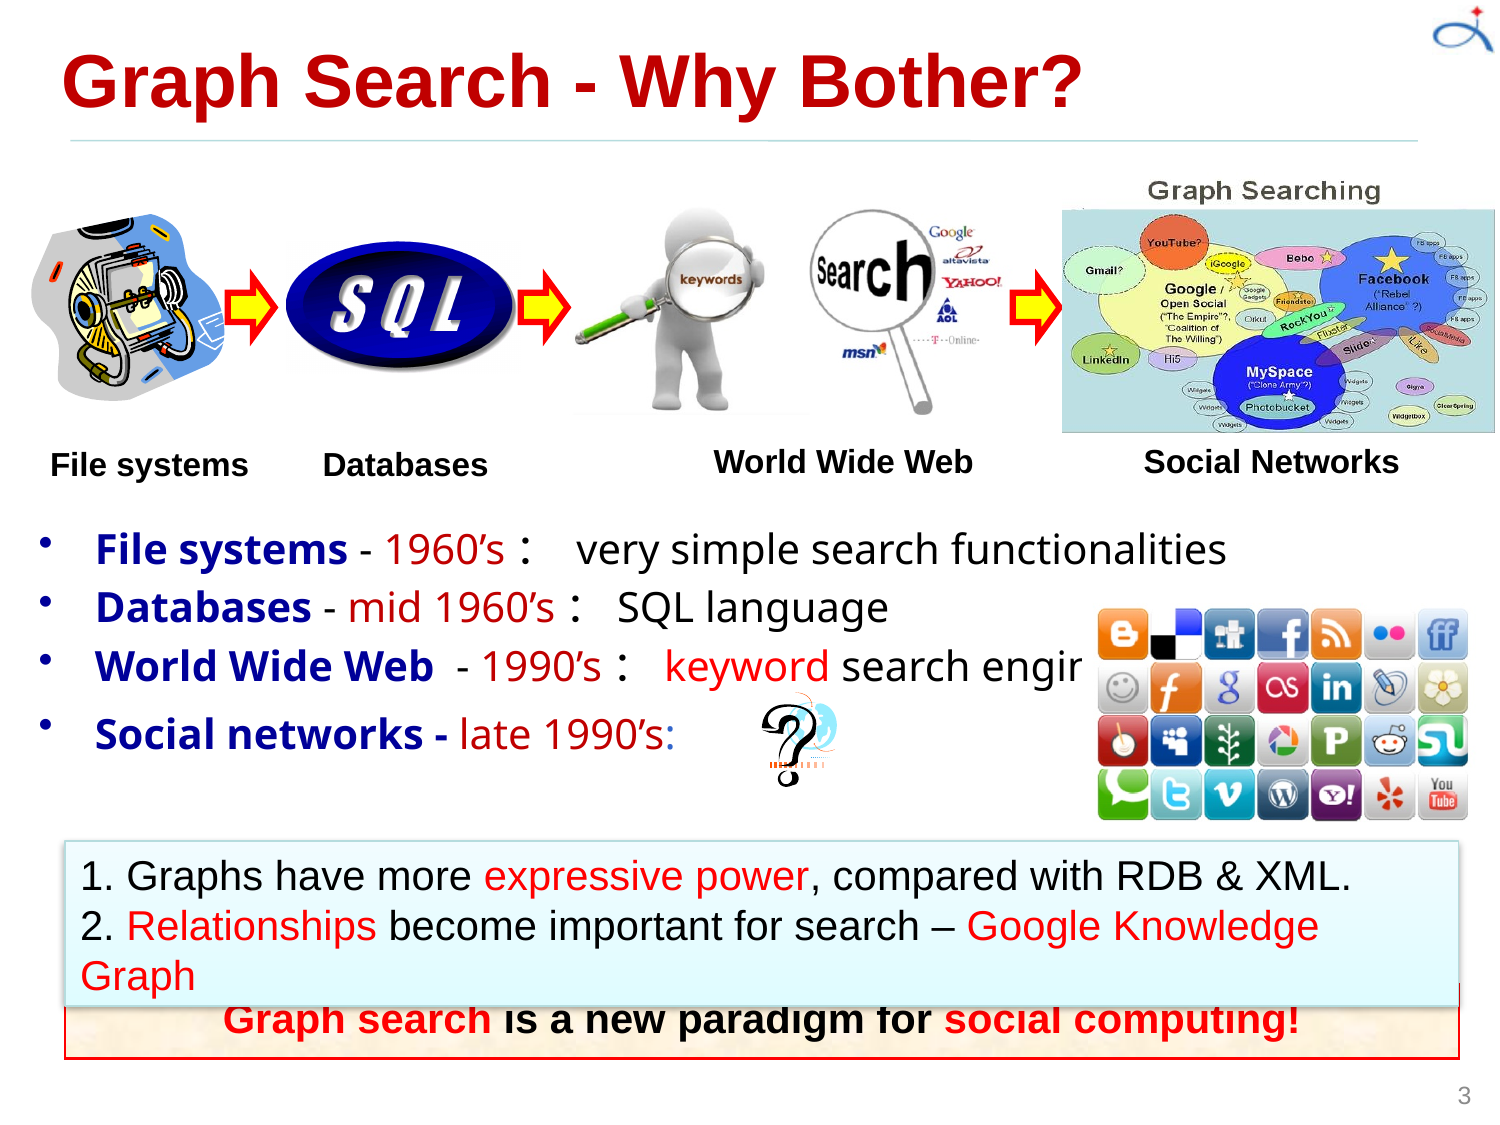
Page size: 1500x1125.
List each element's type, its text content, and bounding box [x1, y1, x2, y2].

picture [1082, 591, 1483, 835]
picture [761, 692, 838, 788]
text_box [28, 199, 1358, 492]
picture [1432, 5, 1495, 55]
picture [1061, 172, 1495, 434]
slide_number 3 [1136, 1065, 1487, 1125]
text_box 1. Graphs have more expressive power, compared with RDB & XML. 2. Relationships become important for search – Google Knowledge Graph [64, 840, 1459, 1007]
text_box Social Networks [1363, 441, 1431, 488]
list File systems - 1960’s： very simple search functionalities Databases - mid 1960’s：SQL language World Wide Web - 1990’s：keyword search engines Social networks - late 1990’s: [23, 514, 1500, 823]
text_box Graph search is a new paradigm for social computing! [64, 1013, 1459, 1059]
title Graph Search - Why Bother? [46, 11, 1419, 143]
